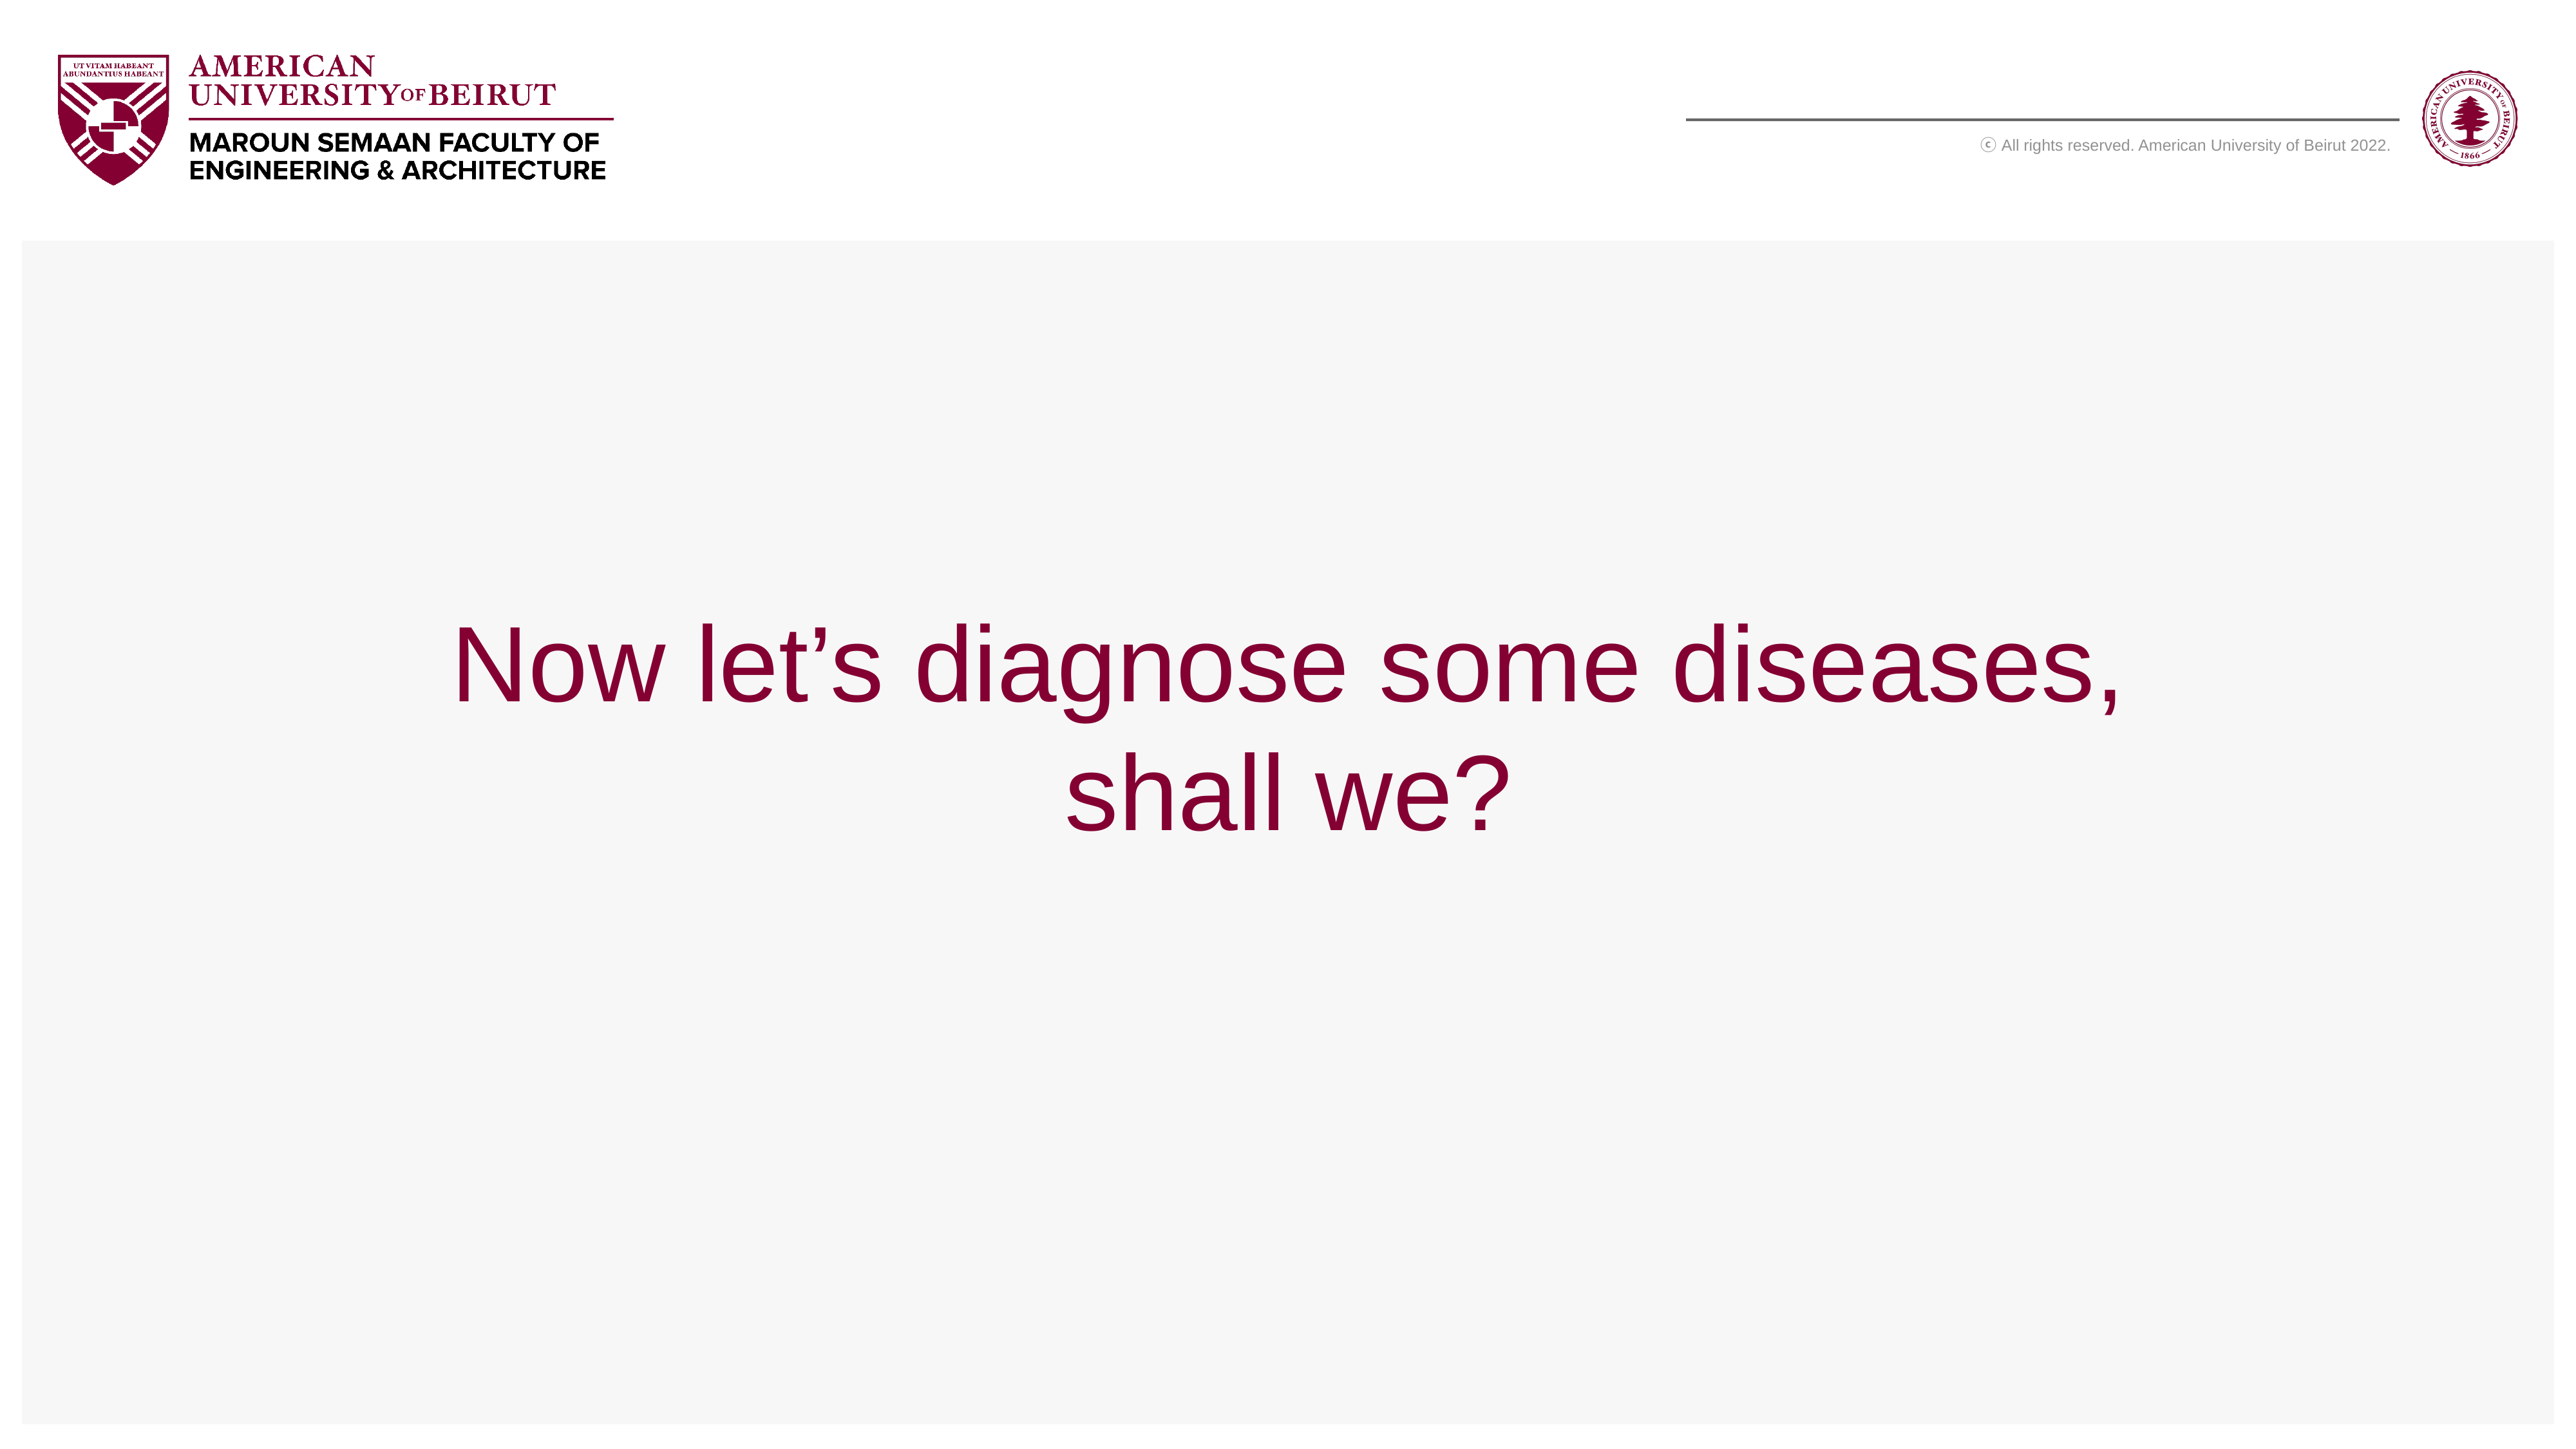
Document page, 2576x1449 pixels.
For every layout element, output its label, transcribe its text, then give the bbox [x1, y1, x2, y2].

text_box Now let’s diagnose some diseases, shall we? [430, 589, 2148, 857]
picture [58, 55, 614, 185]
